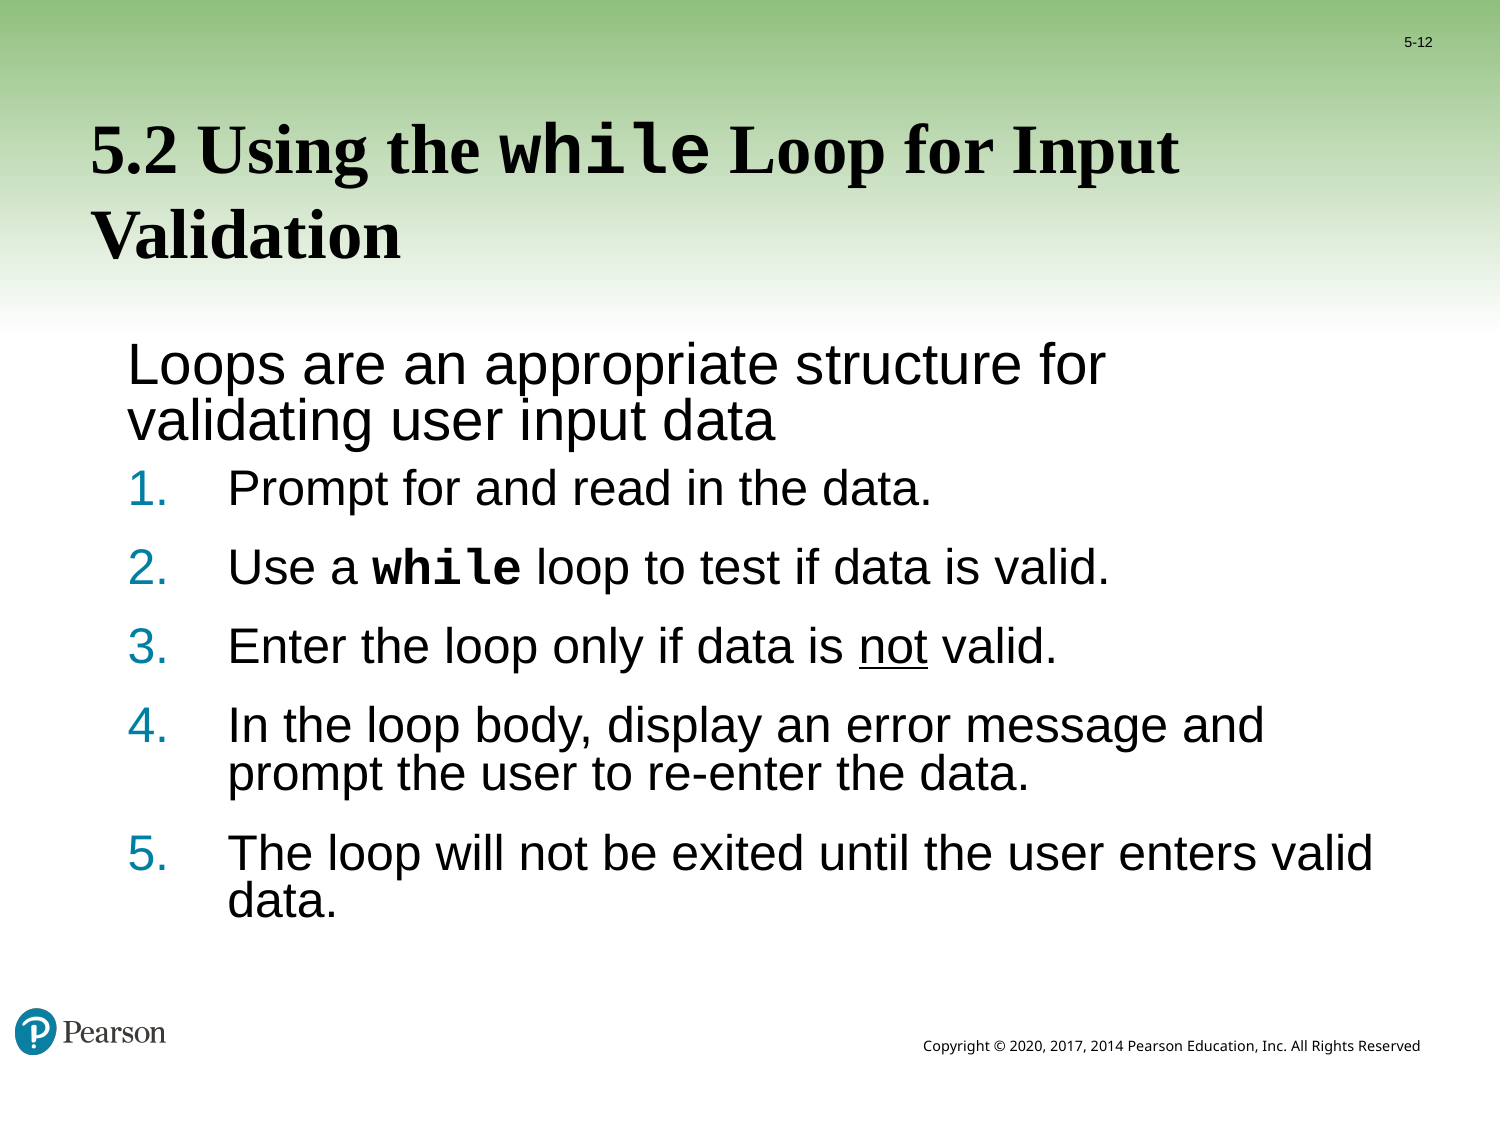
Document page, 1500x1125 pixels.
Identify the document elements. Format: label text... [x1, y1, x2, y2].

picture [15, 1008, 30, 1024]
picture [15, 1041, 26, 1055]
list Loops are an appropriate structure for validating user input data Prompt for and read in the data. Use a while loop to test if data is valid. Enter the loop only if data is not valid. In the loop body, display an error message and prompt the user to re-enter the data. The loop will not be exited until the user enters valid data. [112, 324, 1450, 1038]
picture [41, 1008, 166, 1055]
slide_number 5-12 [1389, 18, 1480, 49]
title 5.2 Using the while Loop for Input Validation [75, 99, 1413, 288]
picture [23, 1017, 49, 1042]
